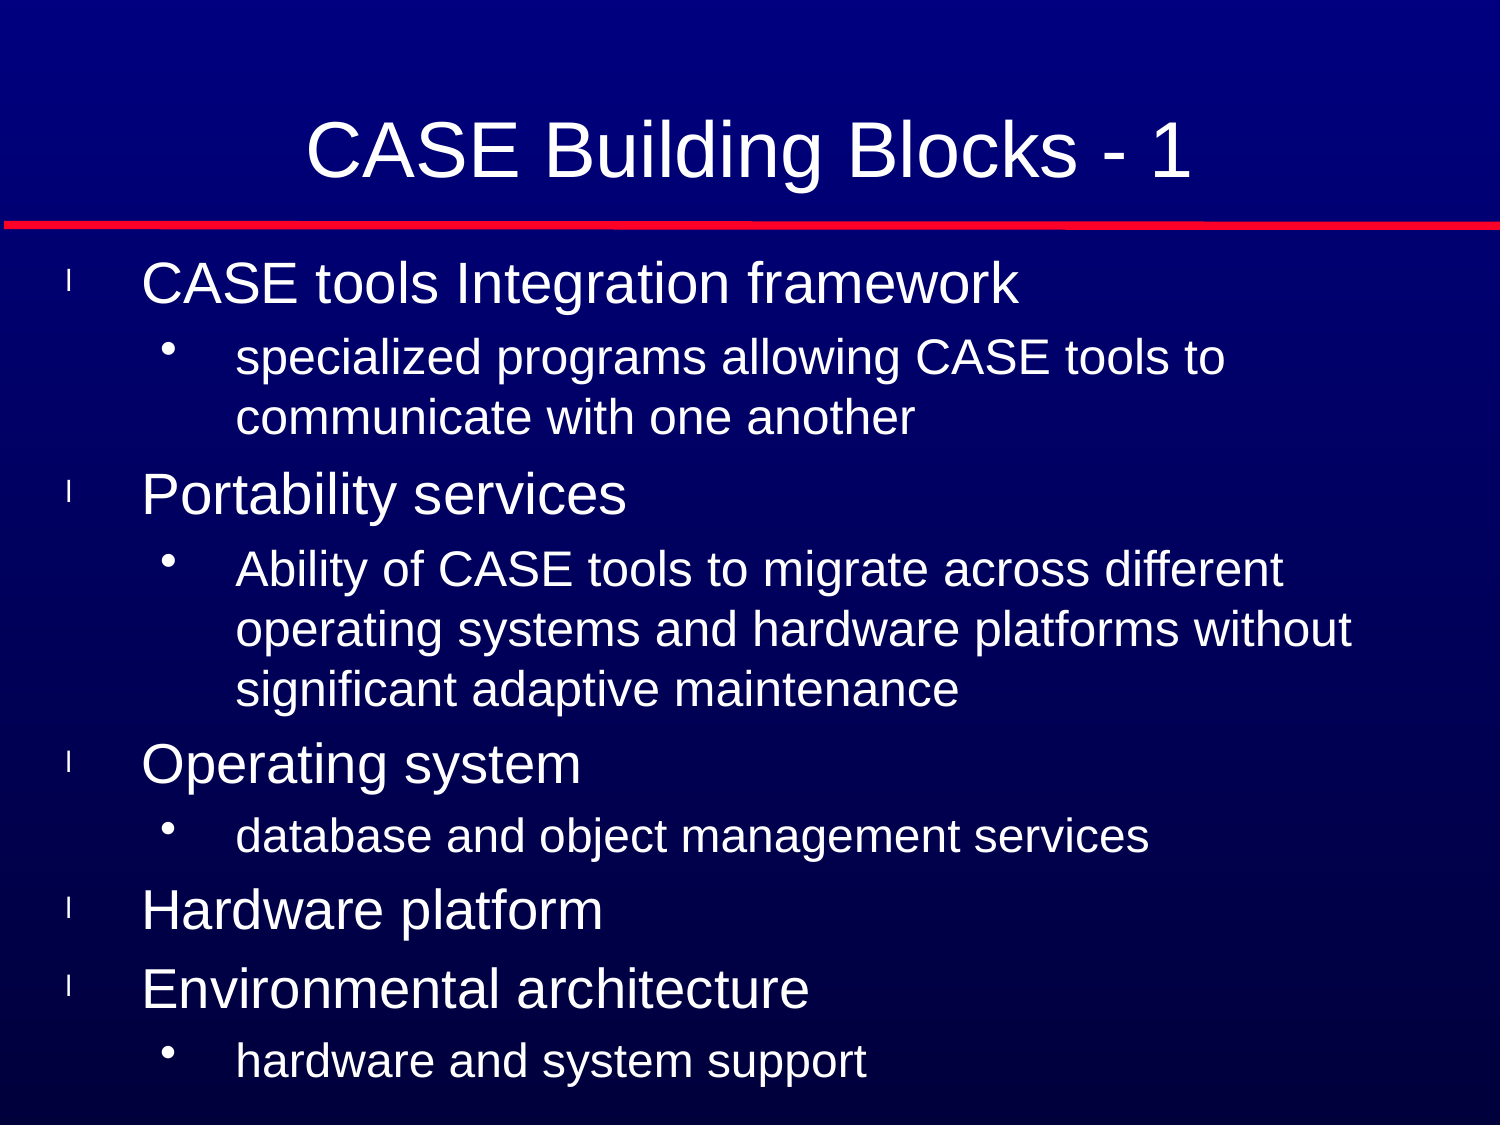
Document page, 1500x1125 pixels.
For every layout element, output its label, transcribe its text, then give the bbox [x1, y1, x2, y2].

title CASE Building Blocks - 1 [109, 49, 1391, 202]
list CASE tools Integration framework specialized programs allowing CASE tools to communicate with one another Portability services Ability of CASE tools to migrate across different operating systems and hardware platforms without significant adaptive maintenance Operating system database and object management services Hardware platform Environmental architecture hardware and system support [49, 236, 1444, 1078]
